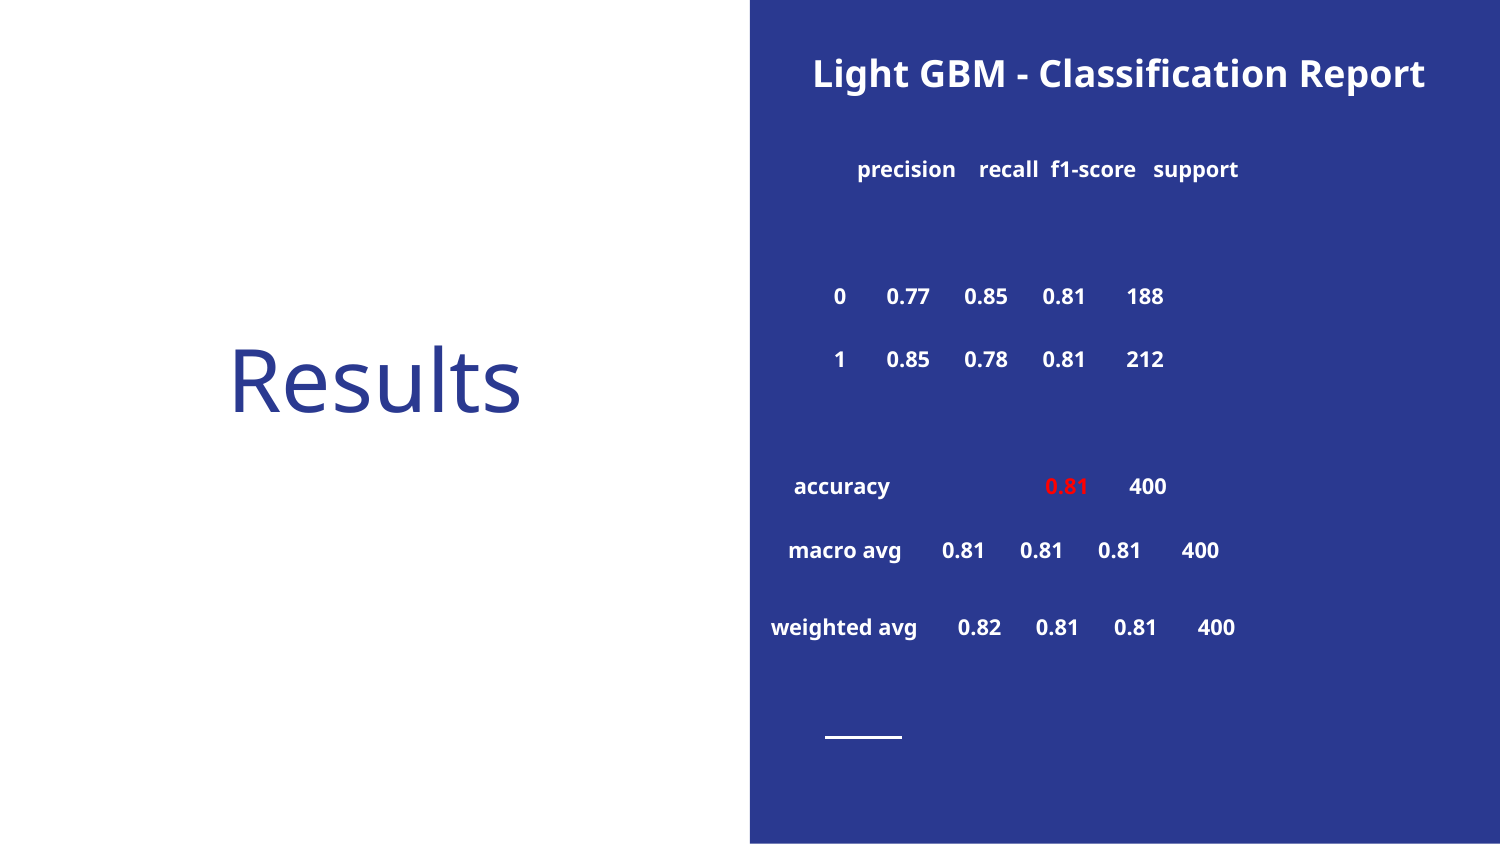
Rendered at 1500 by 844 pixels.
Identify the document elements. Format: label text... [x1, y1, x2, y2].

title Results [43, 188, 708, 446]
list precision recall f1-score support 0 0.77 0.85 0.81 188 1 0.85 0.78 0.81 212 accuracy 0.81 400 macro avg 0.81 0.81 0.81 400 weighted avg 0.82 0.81 0.81 400 [755, 118, 1500, 725]
text_box Light GBM - Classification Report [797, 34, 1472, 110]
